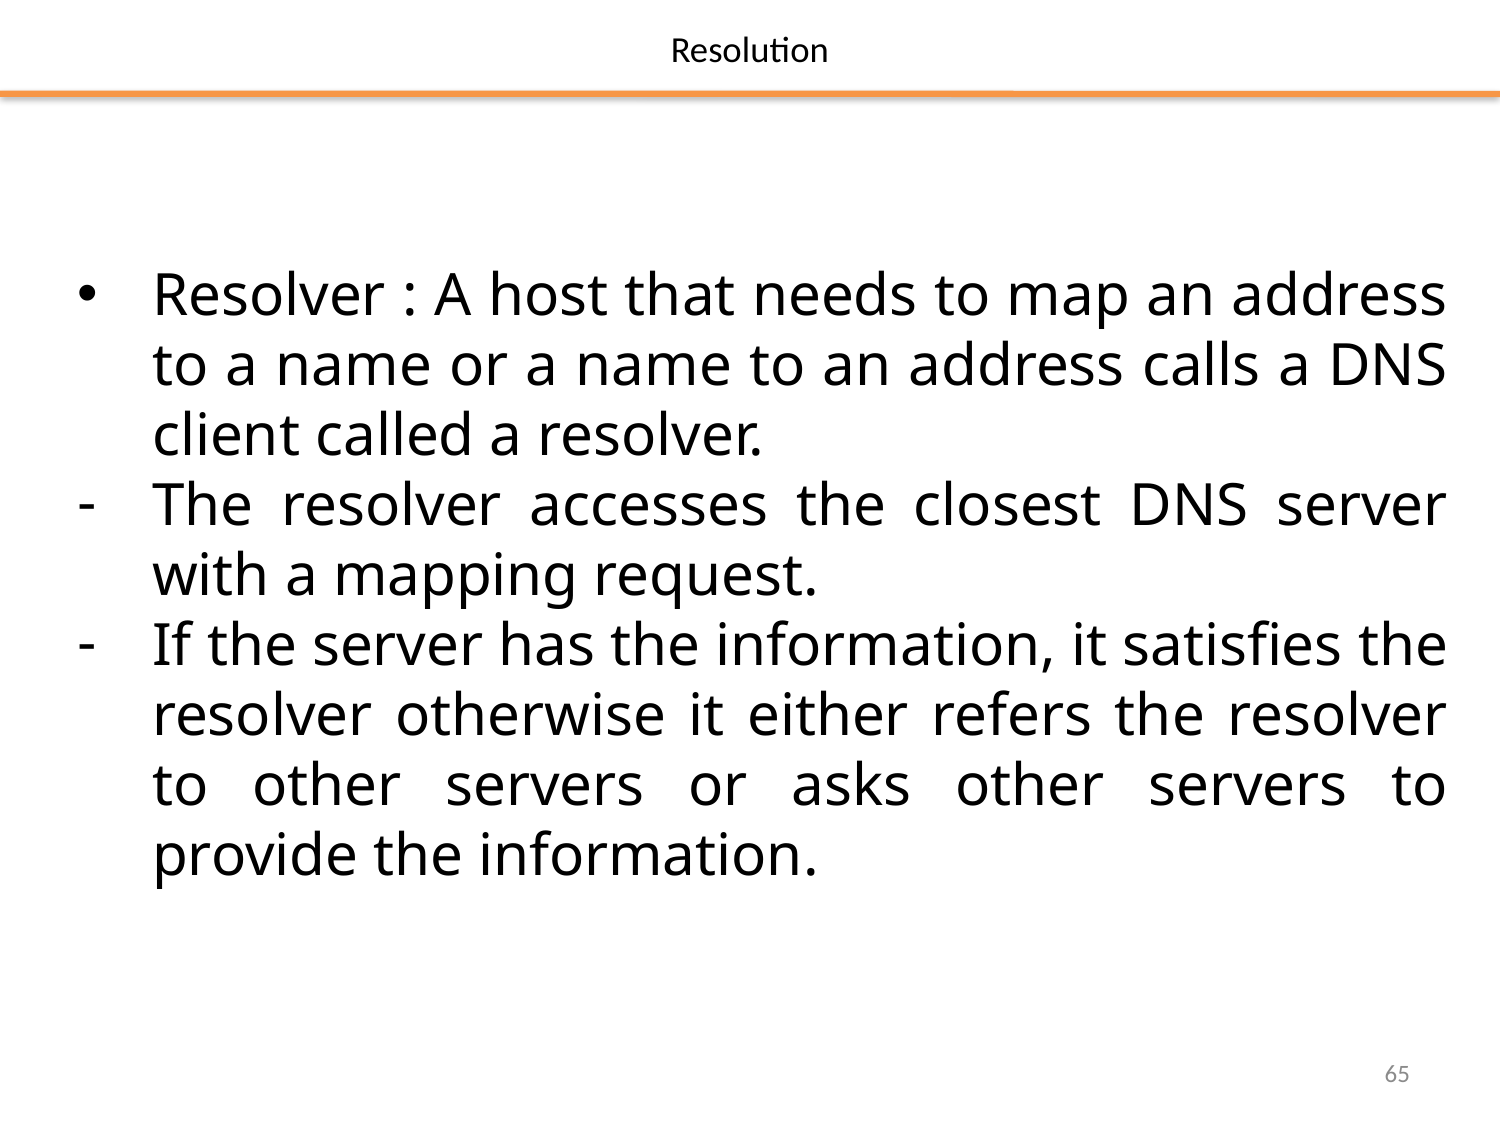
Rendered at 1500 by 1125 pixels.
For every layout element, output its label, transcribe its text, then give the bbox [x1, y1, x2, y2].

slide_number 65 [1074, 1042, 1425, 1103]
text_box Resolver : A host that needs to map an address to a name or a name to an address calls a DNS client called a resolver. The resolver accesses the closest DNS server with a mapping request. If the server has the information, it satisfies the resolver otherwise it either refers the resolver to other servers or asks other servers to provide the information. [62, 249, 1463, 895]
title Resolution [75, 18, 1425, 79]
